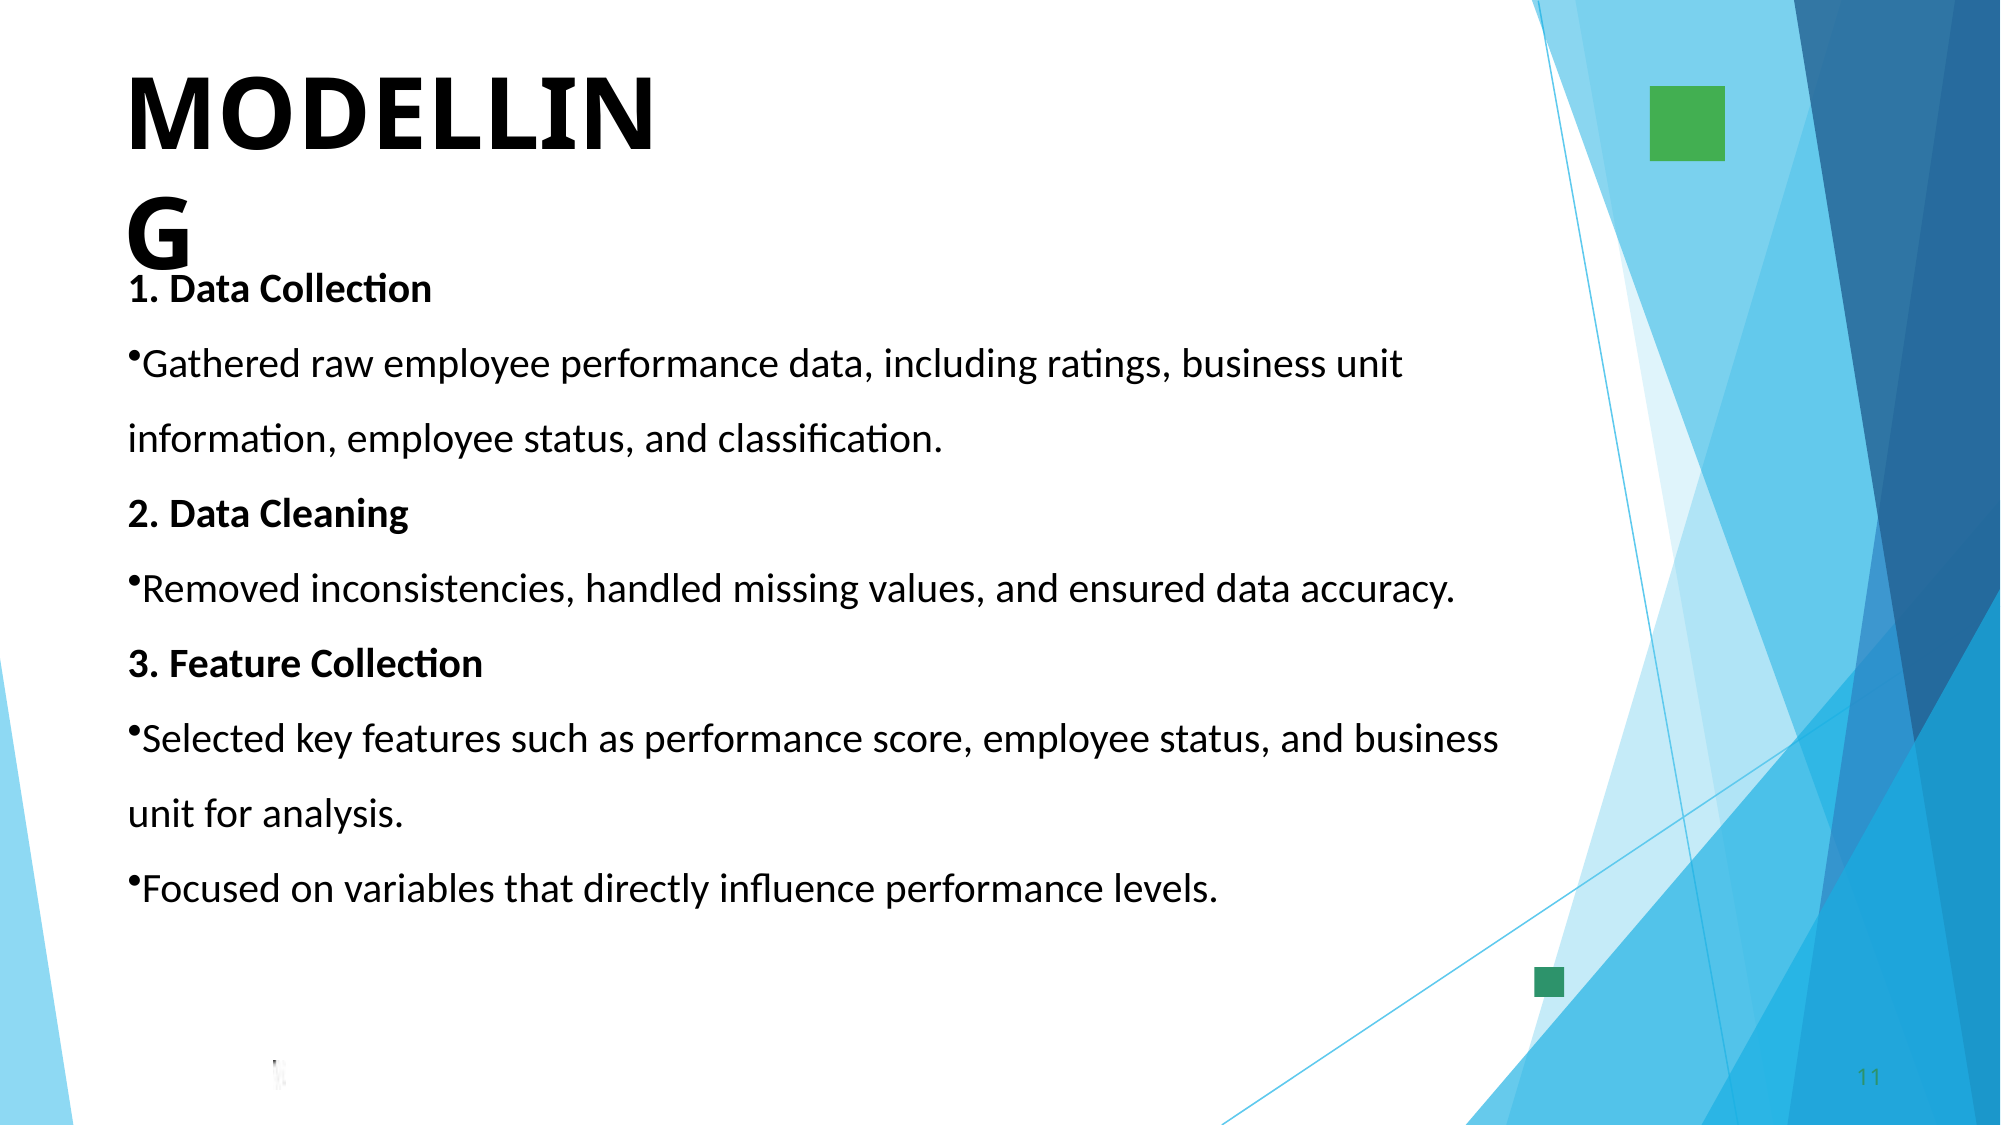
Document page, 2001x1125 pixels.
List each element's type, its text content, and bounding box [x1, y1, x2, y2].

text_box MODELLING [121, 47, 664, 228]
text_box [1534, 967, 1565, 997]
text_box [1649, 86, 1725, 162]
picture [273, 1060, 287, 1091]
text_box 1. Data Collection Gathered raw employee performance data, including ratings, business unit information, employee status, and classification. 2. Data Cleaning Removed inconsistencies, handled missing values, and ensured data accuracy. 3. Feature Collection Selected key features such as performance score, employee status, and business unit for analysis. Focused on variables that directly influence performance levels. [112, 228, 1564, 994]
text_box 11 [1849, 1061, 1888, 1095]
